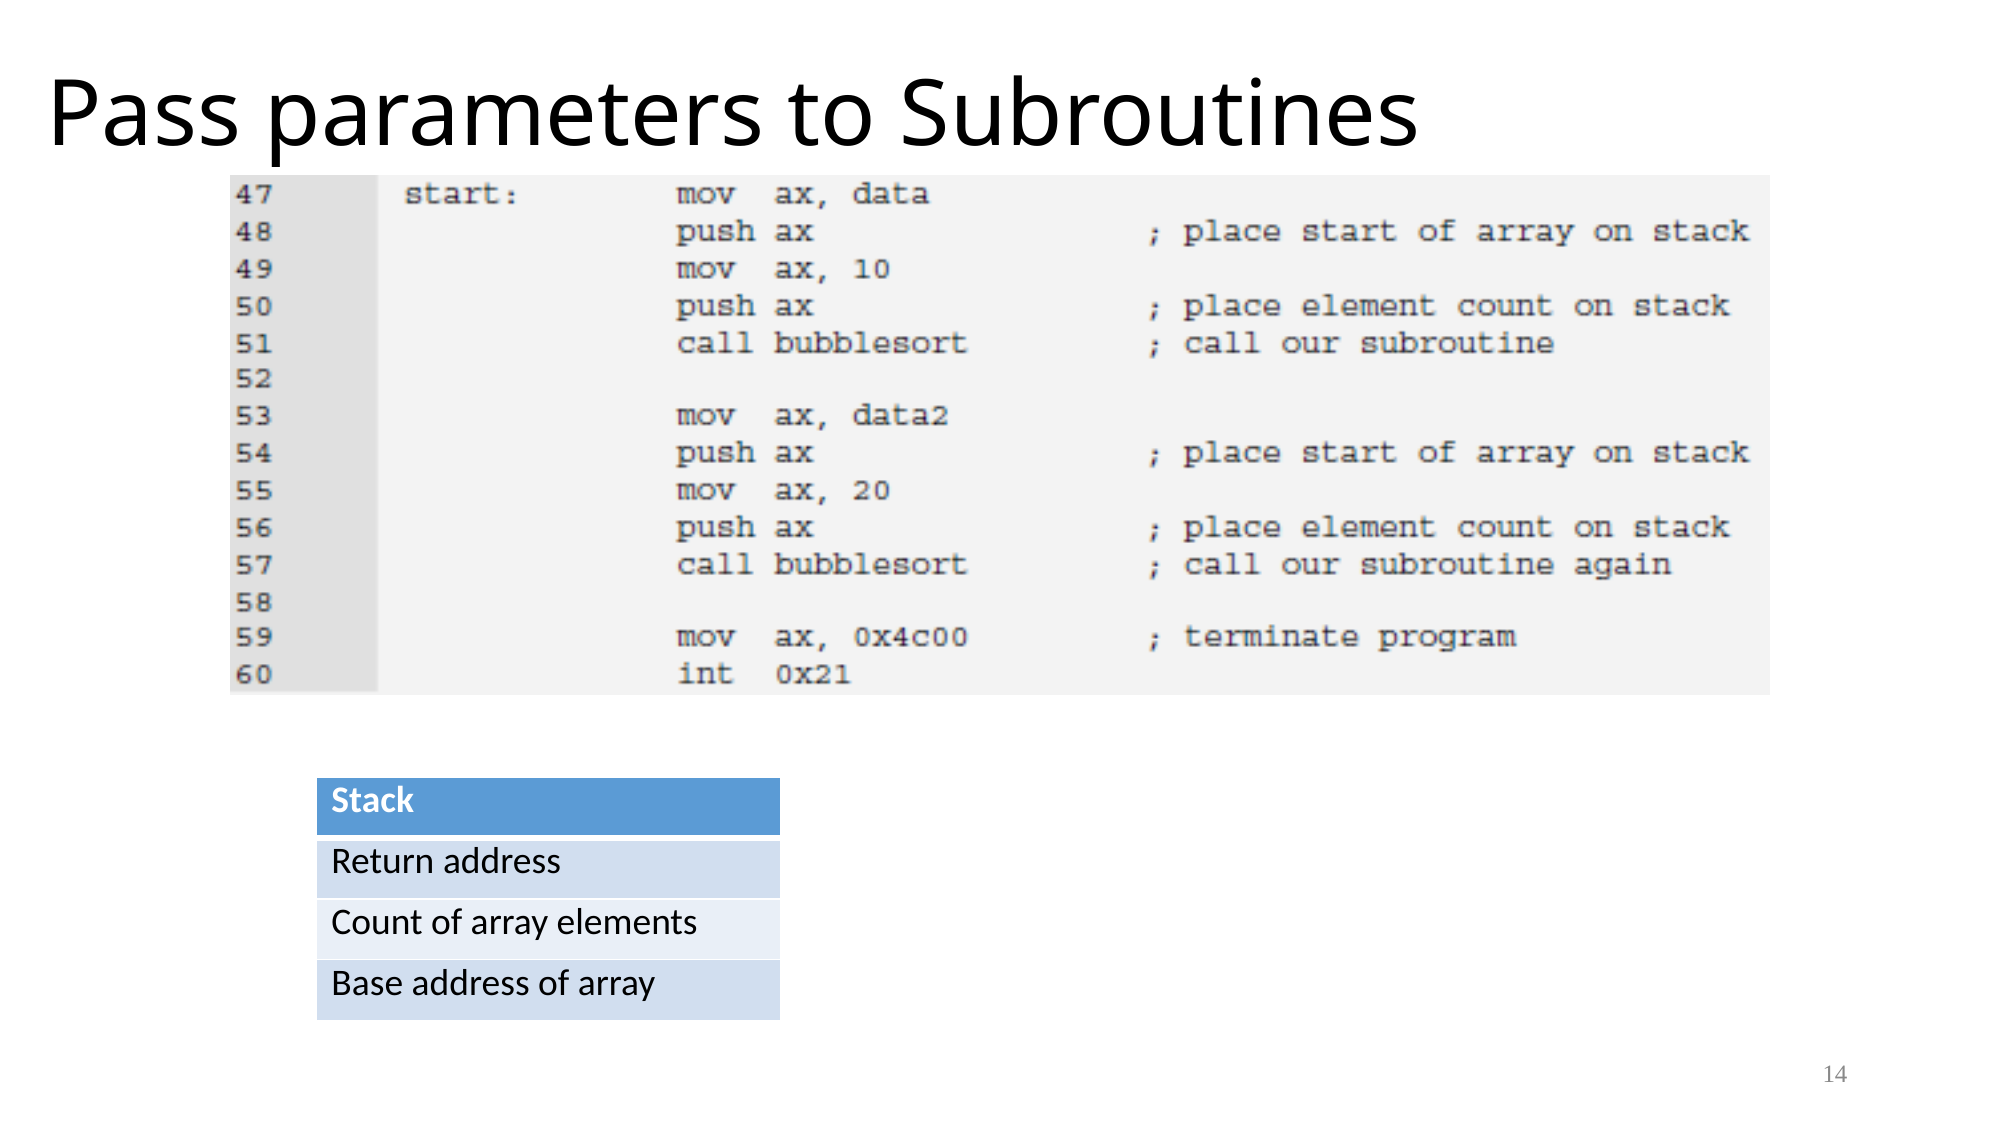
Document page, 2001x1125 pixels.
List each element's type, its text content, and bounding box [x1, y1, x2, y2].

table_cell Return address [317, 841, 780, 898]
slide_number 14 [1412, 1042, 1863, 1103]
picture [230, 175, 1770, 695]
table_cell Count of array elements [317, 900, 780, 959]
table_header Stack [317, 778, 780, 835]
title Pass parameters to Subroutines [31, 7, 1979, 225]
table_cell Base address of array [317, 960, 780, 1020]
